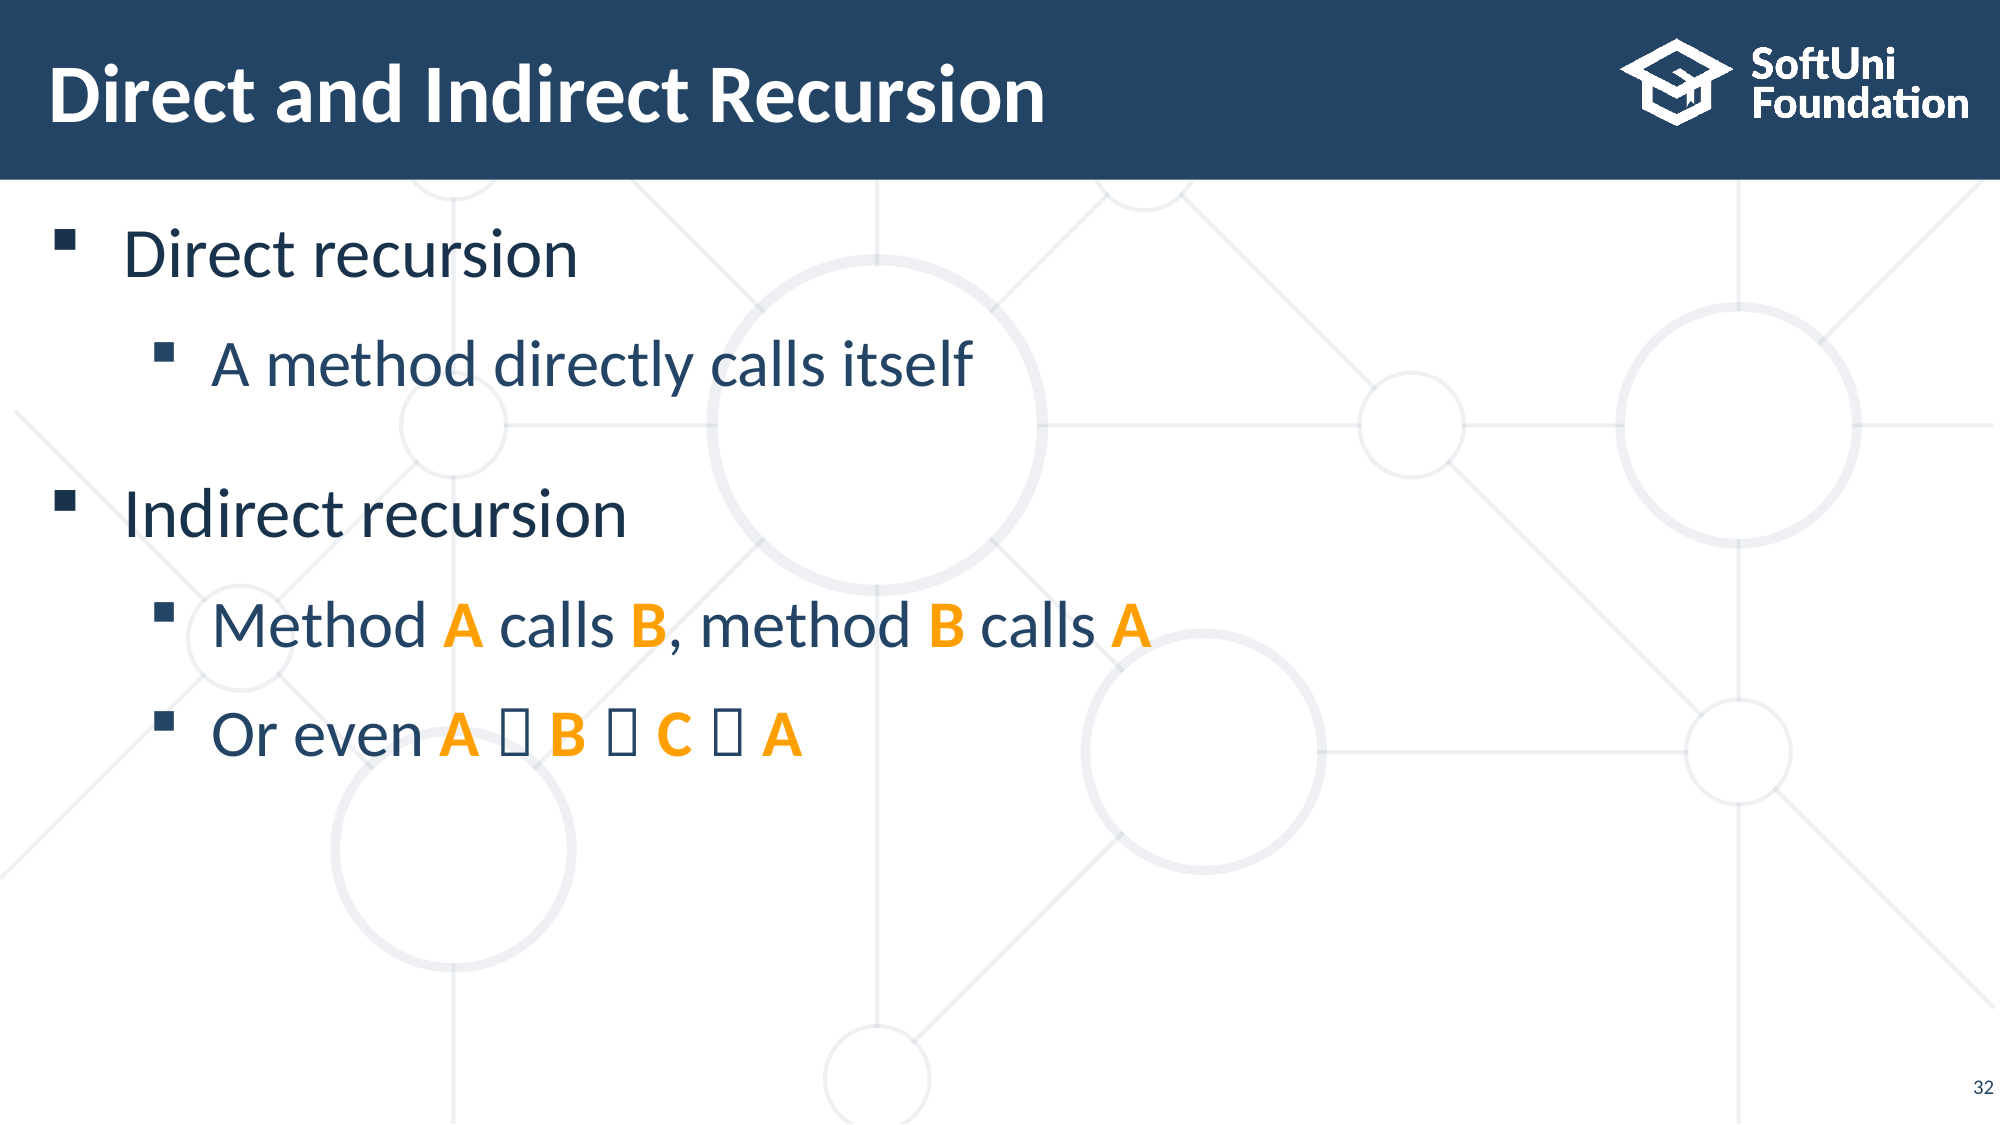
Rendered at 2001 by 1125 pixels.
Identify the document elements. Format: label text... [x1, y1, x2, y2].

list Direct recursion A method directly calls itself Indirect recursion Method A calls B, method B calls A Or even A  B  C  A [31, 196, 1970, 1050]
picture [1619, 38, 1968, 126]
title Direct and Indirect Recursion [31, 16, 1591, 162]
slide_number 32 [1929, 1070, 2000, 1103]
